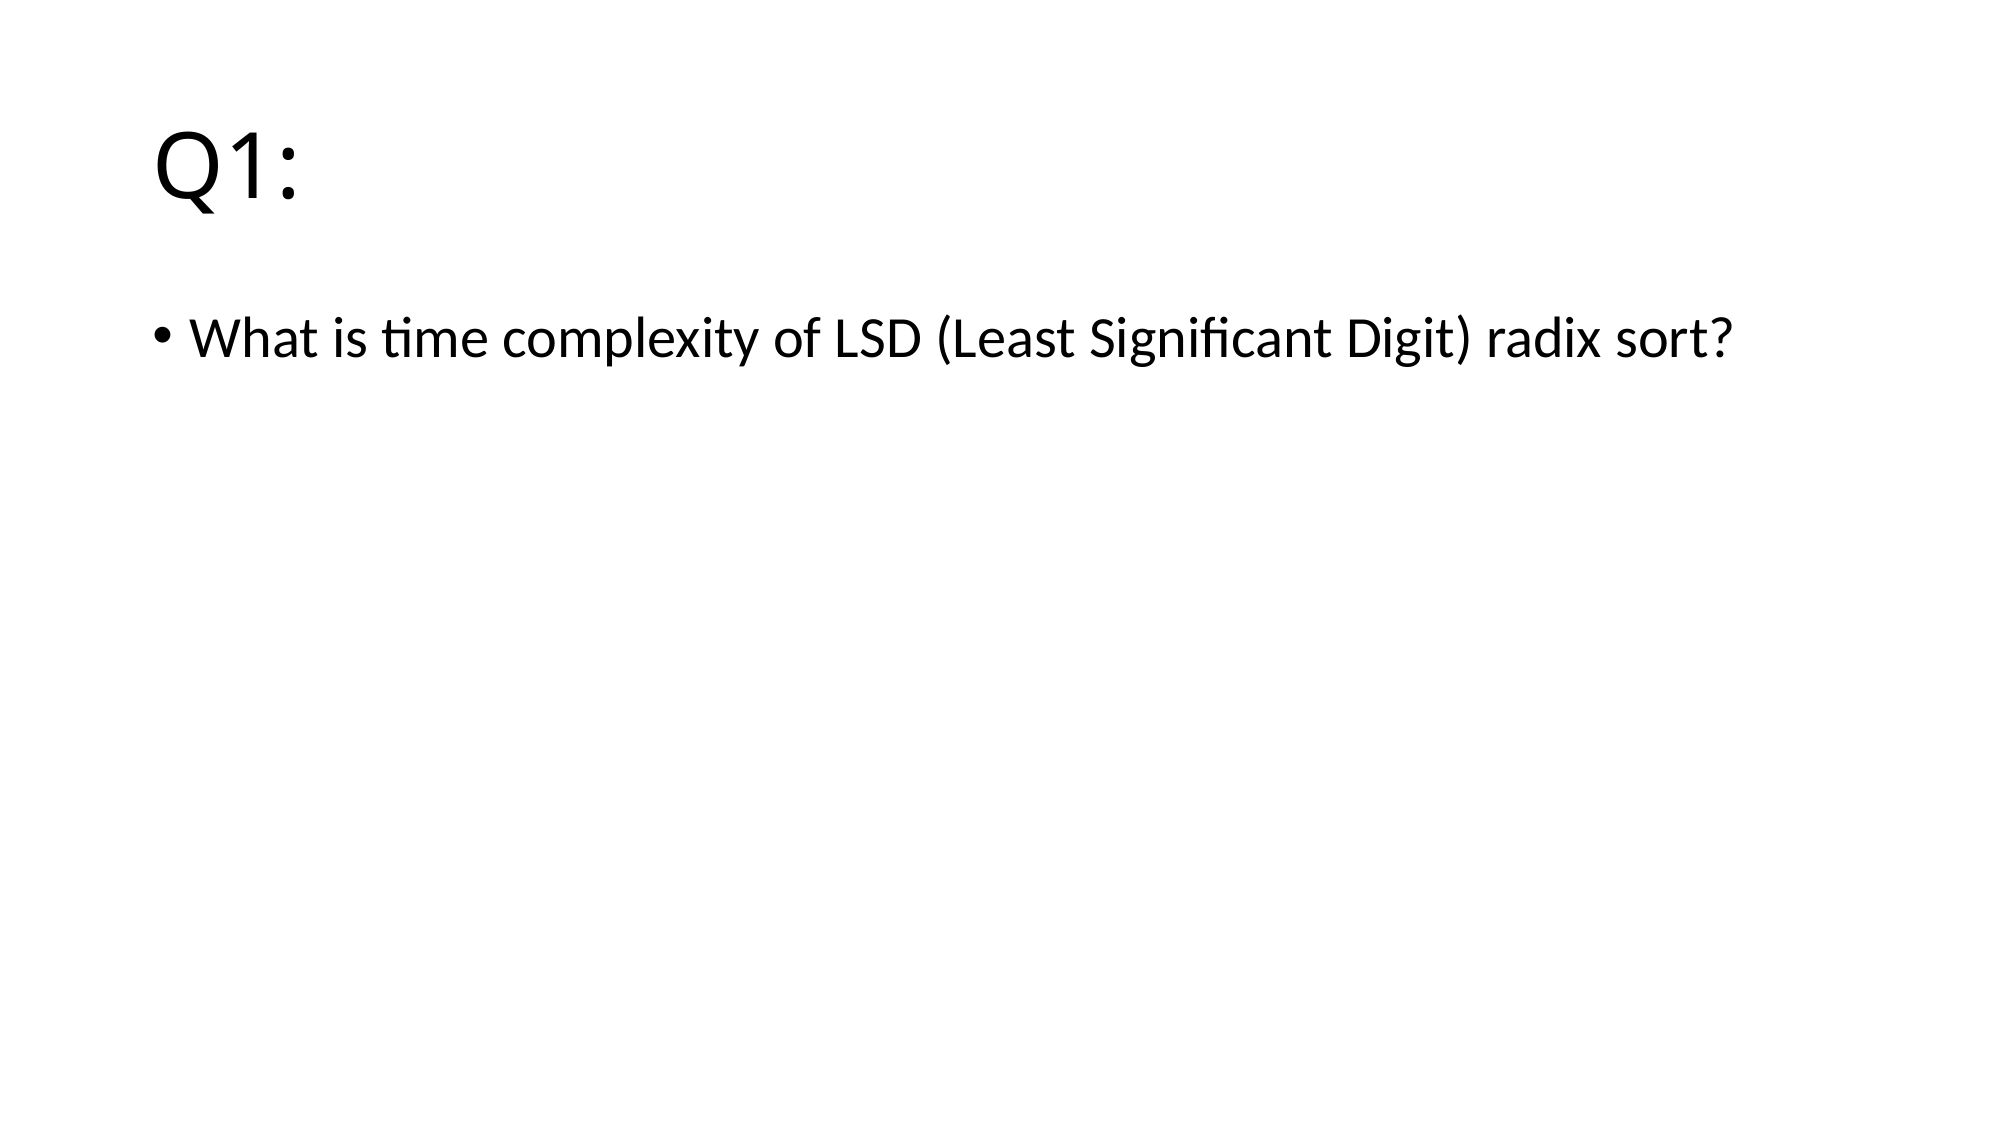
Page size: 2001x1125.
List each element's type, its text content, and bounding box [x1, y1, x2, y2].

title Q1: [137, 59, 1863, 278]
list What is time complexity of LSD (Least Significant Digit) radix sort? [137, 299, 1863, 1014]
